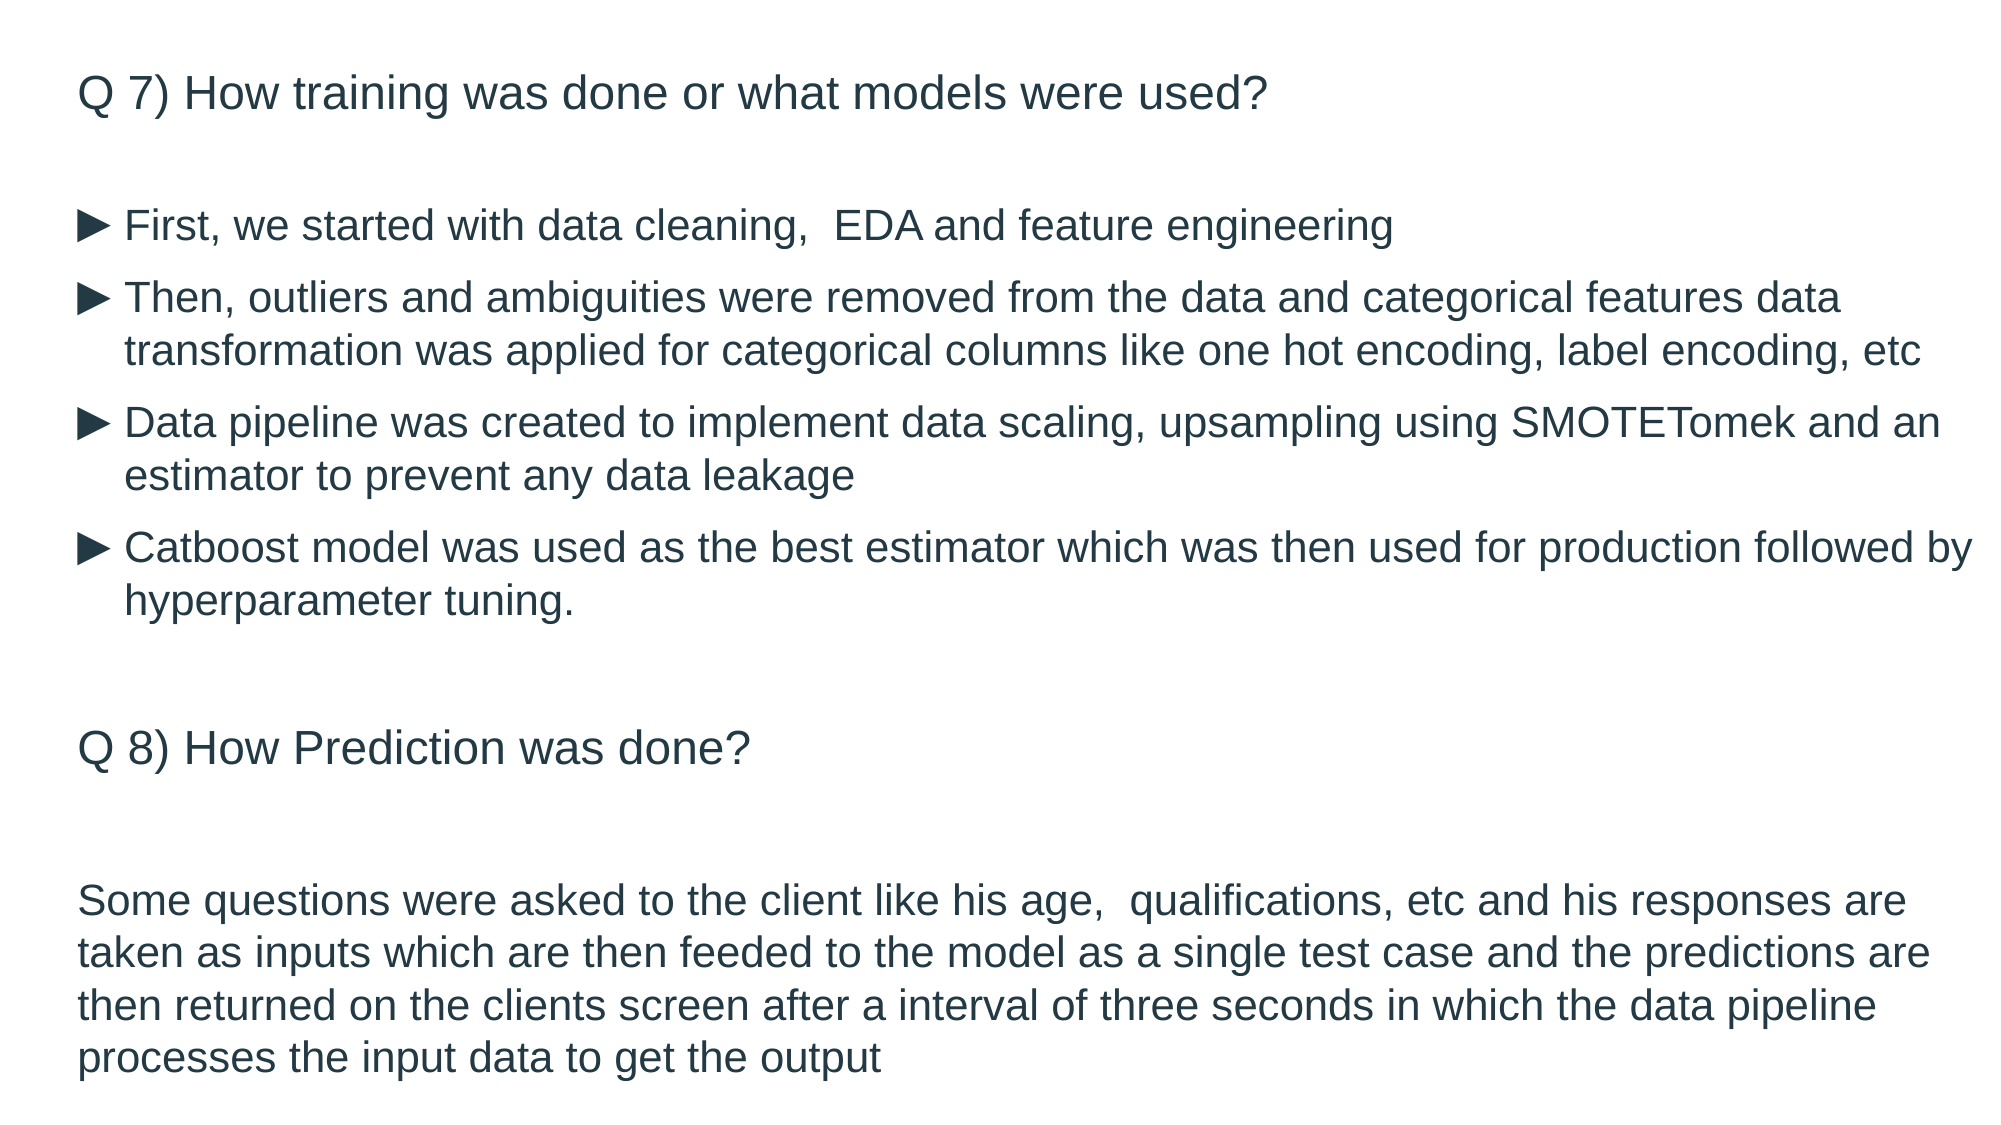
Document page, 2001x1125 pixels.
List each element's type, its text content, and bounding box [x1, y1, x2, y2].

list Q 7) How training was done or what models were used? First, we started with data cleaning, EDA and feature engineering Then, outliers and ambiguities were removed from the data and categorical features data transformation was applied for categorical columns like one hot encoding, label encoding, etc Data pipeline was created to implement data scaling, upsampling using SMOTETomek and an estimator to prevent any data leakage Catboost model was used as the best estimator which was then used for production followed by hyperparameter tuning. Q 8) How Prediction was done? Some questions were asked to the client like his age, qualifications, etc and his responses are taken as inputs which are then feeded to the model as a single test case and the predictions are then returned on the clients screen after a interval of three seconds in which the data pipeline processes the input data to get the output [62, 56, 2000, 1086]
